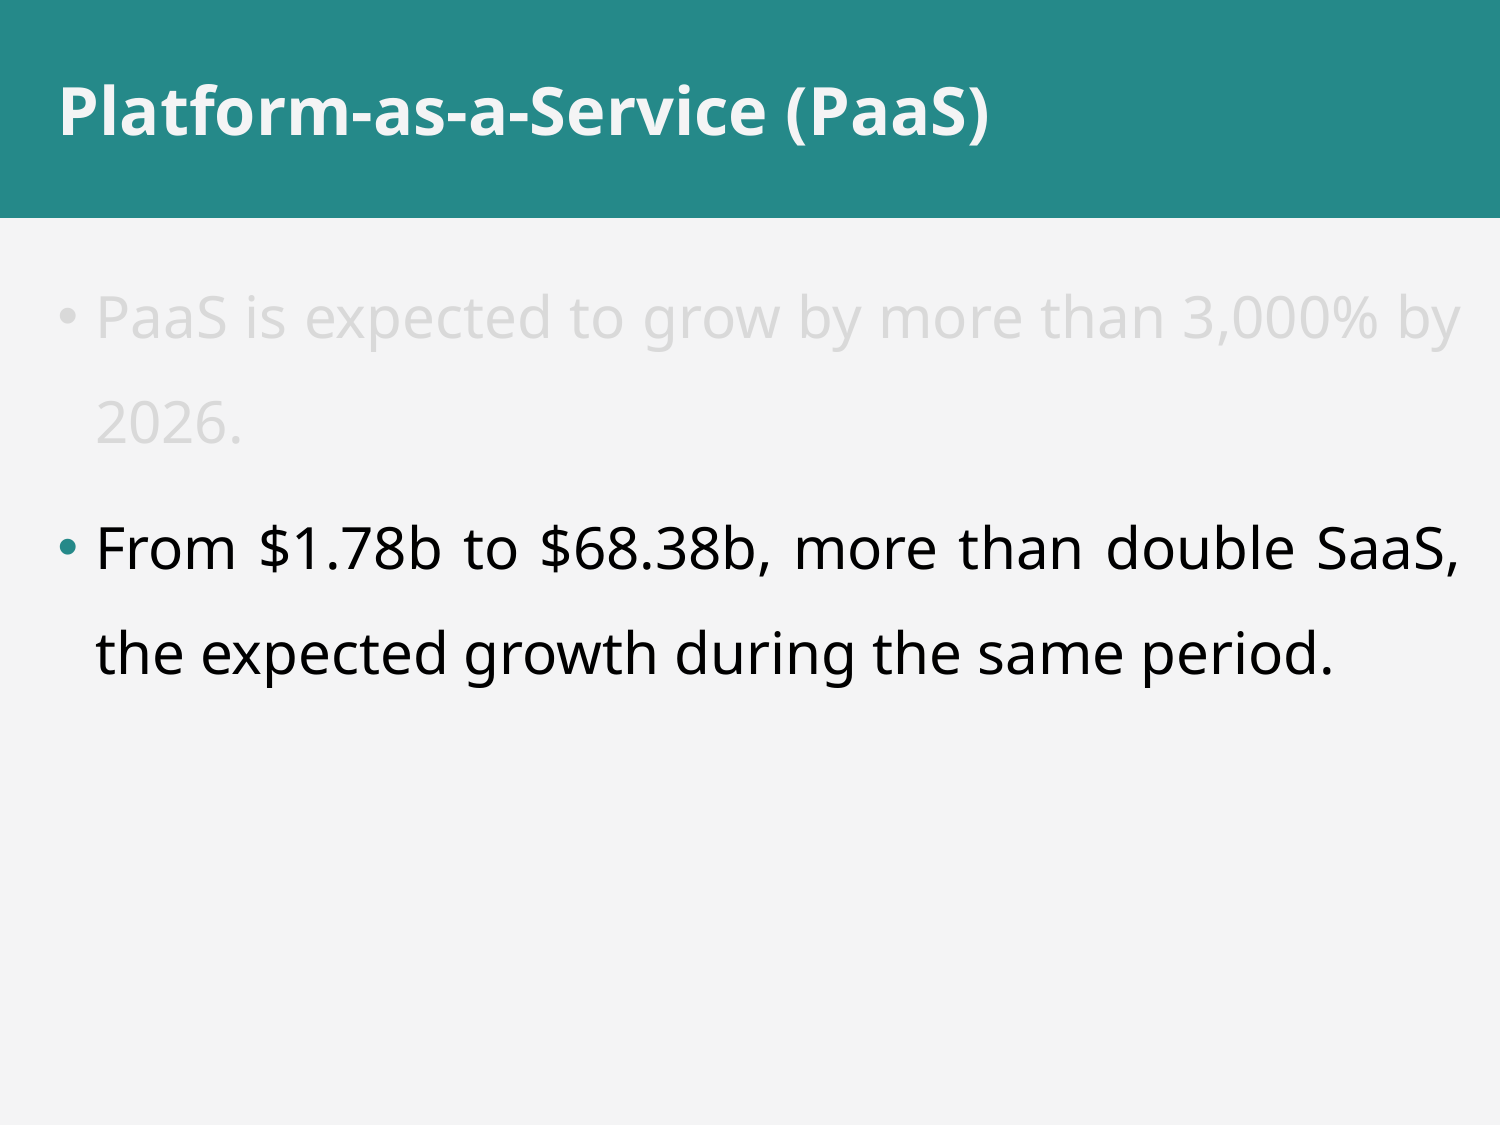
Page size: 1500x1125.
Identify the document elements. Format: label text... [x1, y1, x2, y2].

list PaaS is expected to grow by more than 3,000% by 2026. From $1.78b to $68.38b, more than double SaaS, the expected growth during the same period. [42, 238, 1477, 1089]
title Platform-as-a-Service (PaaS) [42, 0, 1350, 218]
